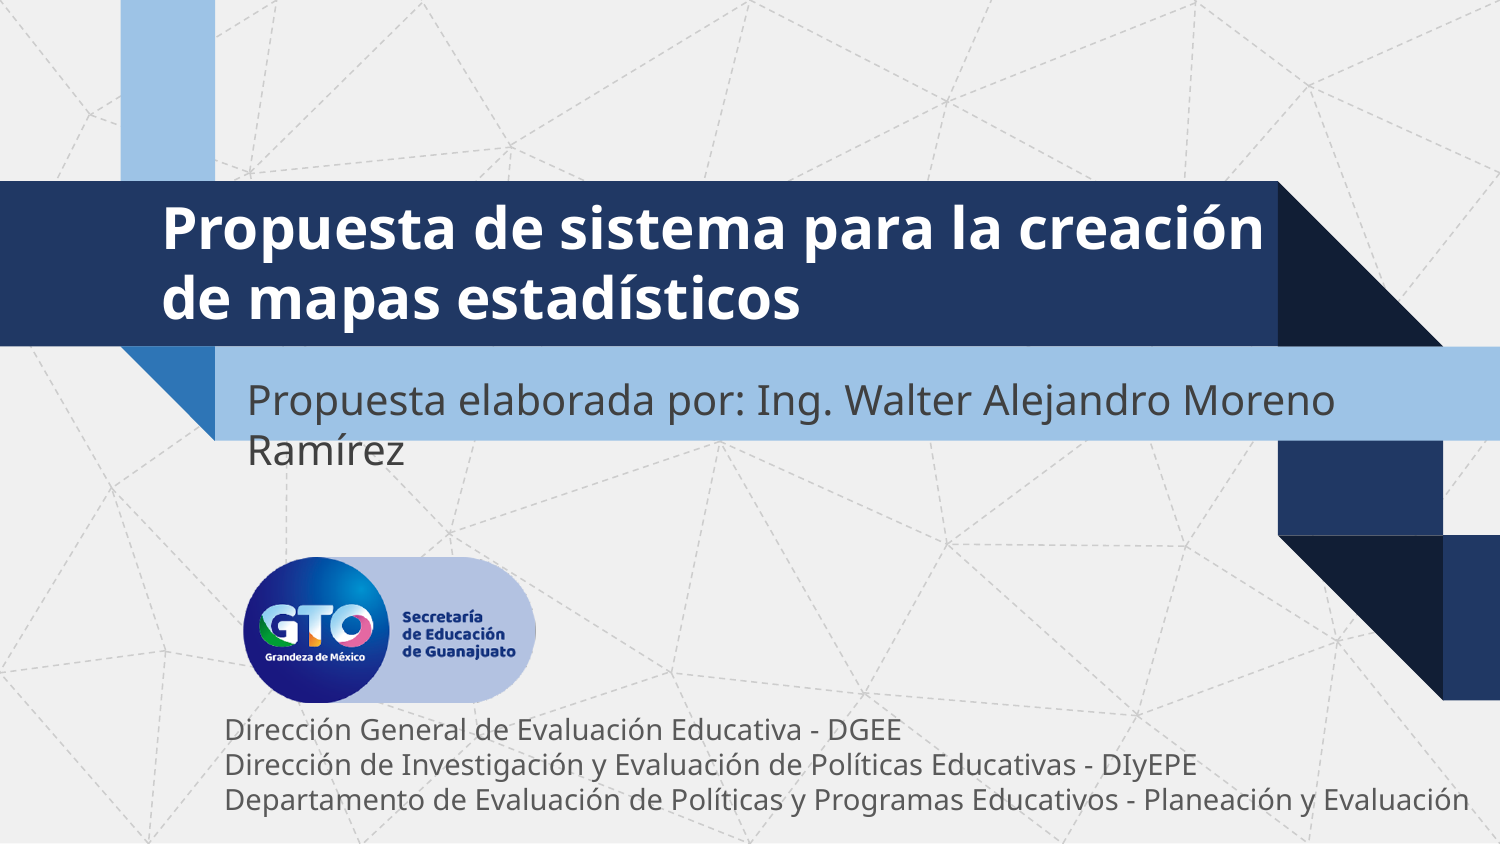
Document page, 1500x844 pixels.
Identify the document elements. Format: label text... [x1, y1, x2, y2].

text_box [120, 346, 1500, 441]
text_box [0, 180, 1444, 347]
text_box Dirección General de Evaluación Educativa - DGEE Dirección de Investigación y Evaluación de Políticas Educativas - DIyEPE Departamento de Evaluación de Políticas y Programas Educativos - Planeación y Evaluación [209, 703, 1486, 824]
text_box [120, 0, 216, 179]
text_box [1277, 449, 1500, 701]
picture [243, 557, 540, 703]
